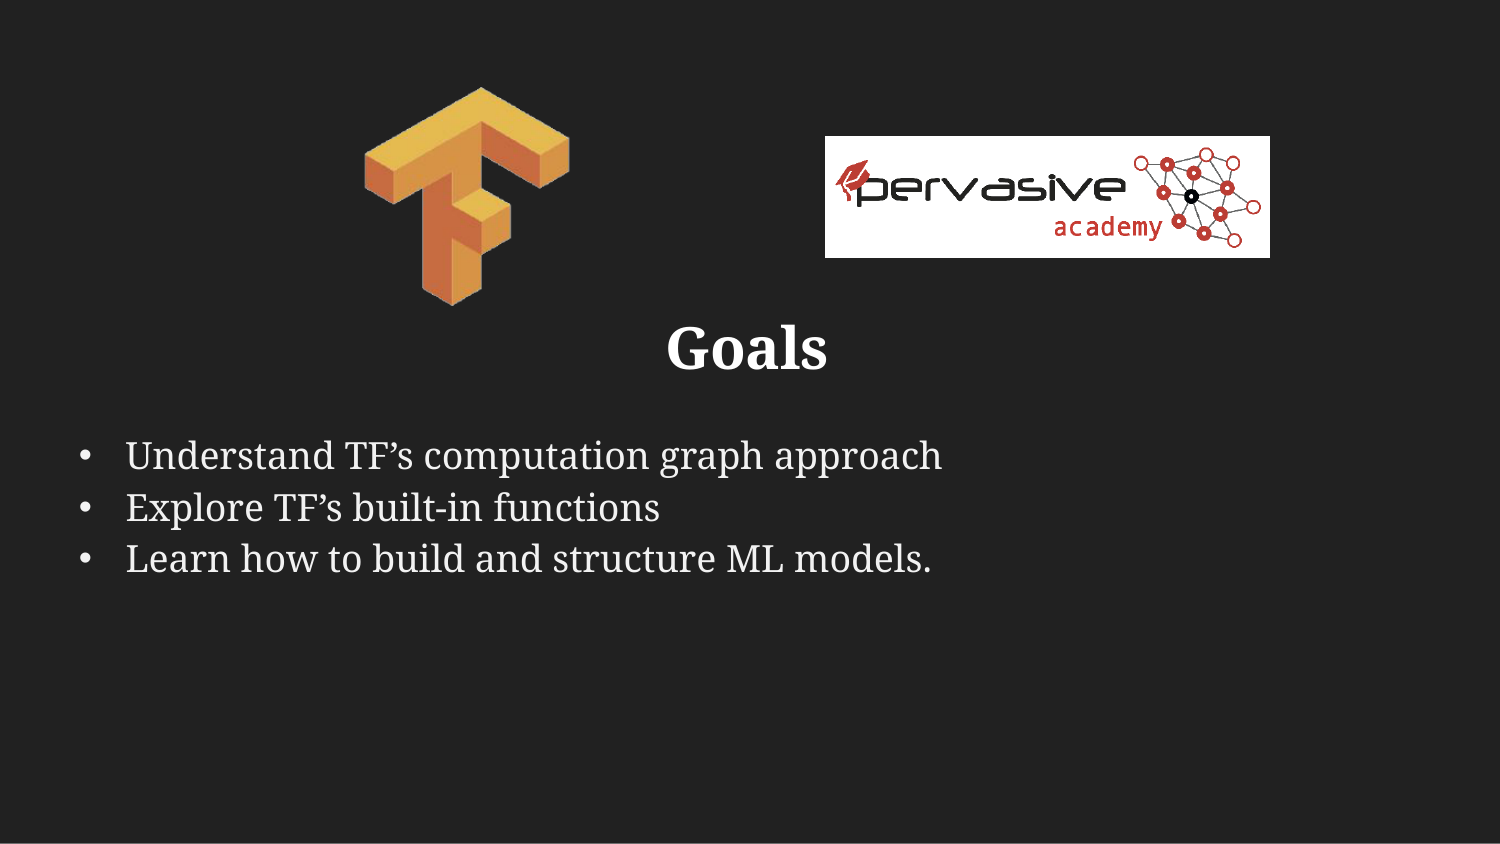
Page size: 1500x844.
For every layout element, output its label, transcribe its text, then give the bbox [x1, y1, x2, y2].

text_box Understand TF’s computation graph approach Explore TF’s built-in functions Learn how to build and structure ML models. [76, 423, 1321, 581]
picture [824, 136, 1270, 258]
title Goals [663, 309, 837, 423]
text_box [355, 86, 575, 307]
